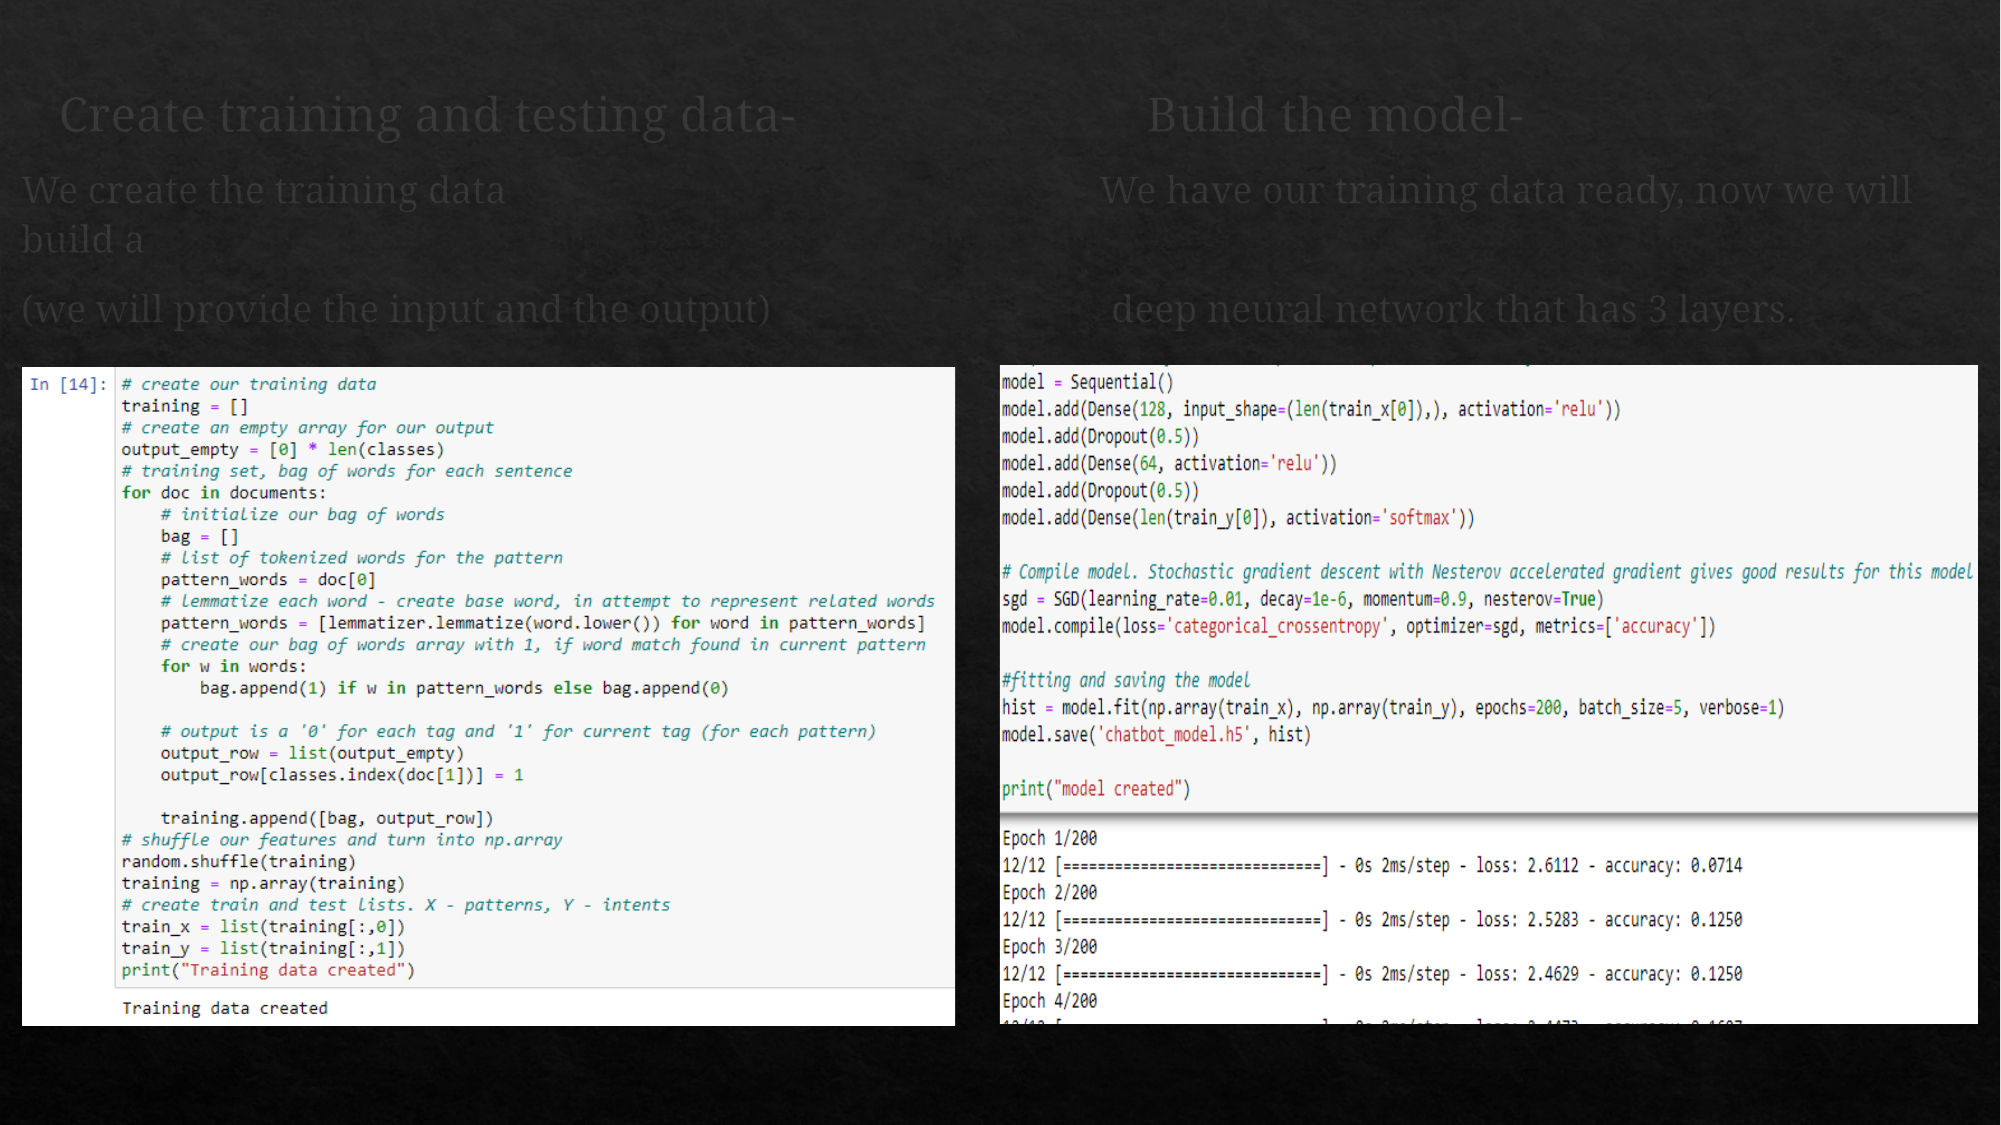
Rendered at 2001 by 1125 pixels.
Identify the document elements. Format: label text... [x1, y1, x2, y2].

picture [999, 364, 1979, 1024]
list Create training and testing data- Build the model- We create the training data We have our training data ready, now we will build a (we will provide the input and the output) deep neural network that has 3 layers. [0, 70, 2000, 1125]
picture [21, 366, 956, 1026]
